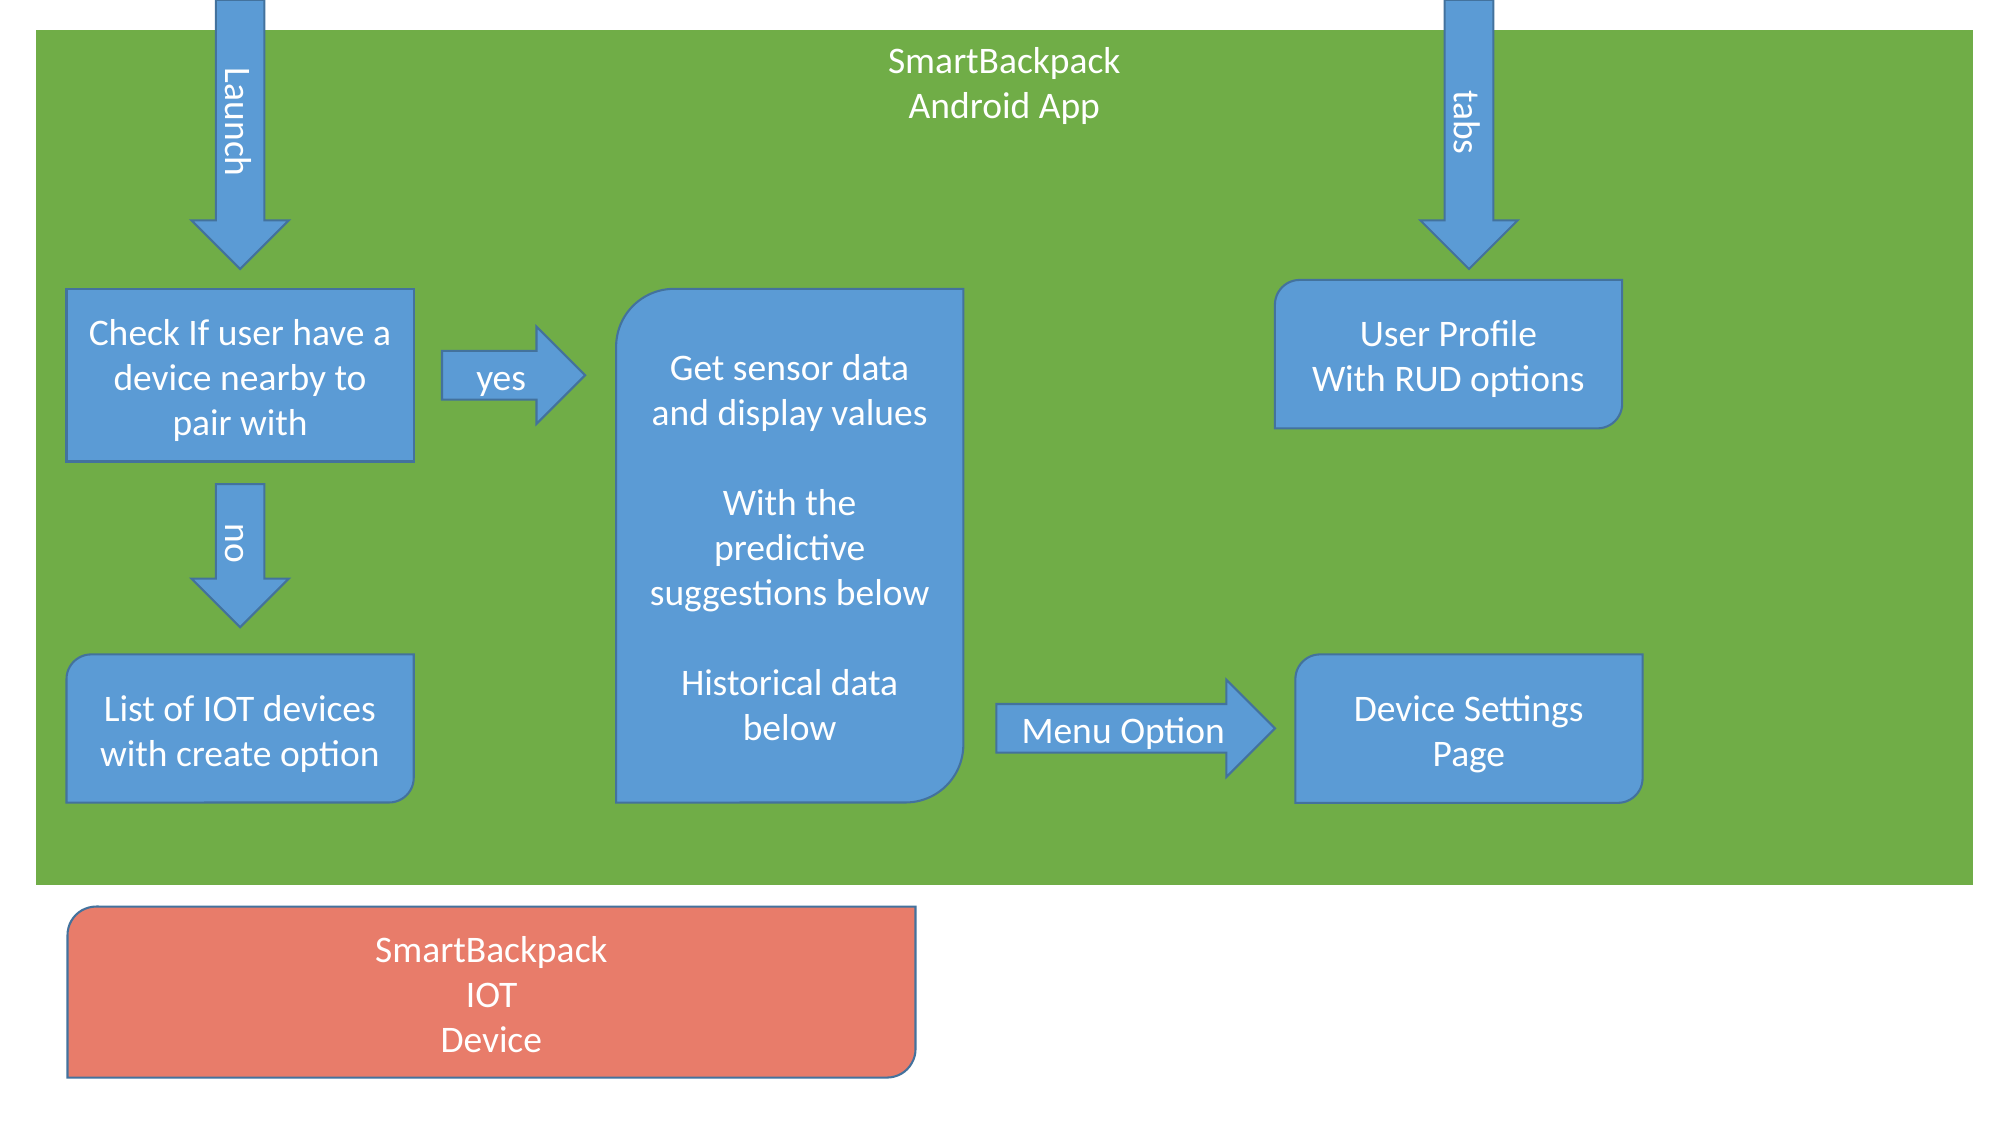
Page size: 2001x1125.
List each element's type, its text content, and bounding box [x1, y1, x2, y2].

text_box Menu Option [995, 677, 1277, 780]
text_box Launch [188, 0, 292, 271]
text_box List of IOT devices with create option [65, 653, 415, 804]
text_box Get sensor data and display values With the predictive suggestions below Historical data below [615, 287, 965, 804]
text_box SmartBackpack Android App [33, 27, 1976, 888]
text_box Device Settings Page [1294, 653, 1644, 804]
text_box User Profile With RUD options [1273, 278, 1624, 430]
text_box no [188, 483, 292, 629]
text_box SmartBackpack IOT Device [66, 905, 917, 1079]
text_box Check If user have a device nearby to pair with [65, 288, 415, 463]
text_box yes [440, 324, 587, 427]
text_box tabs [1417, 0, 1521, 271]
